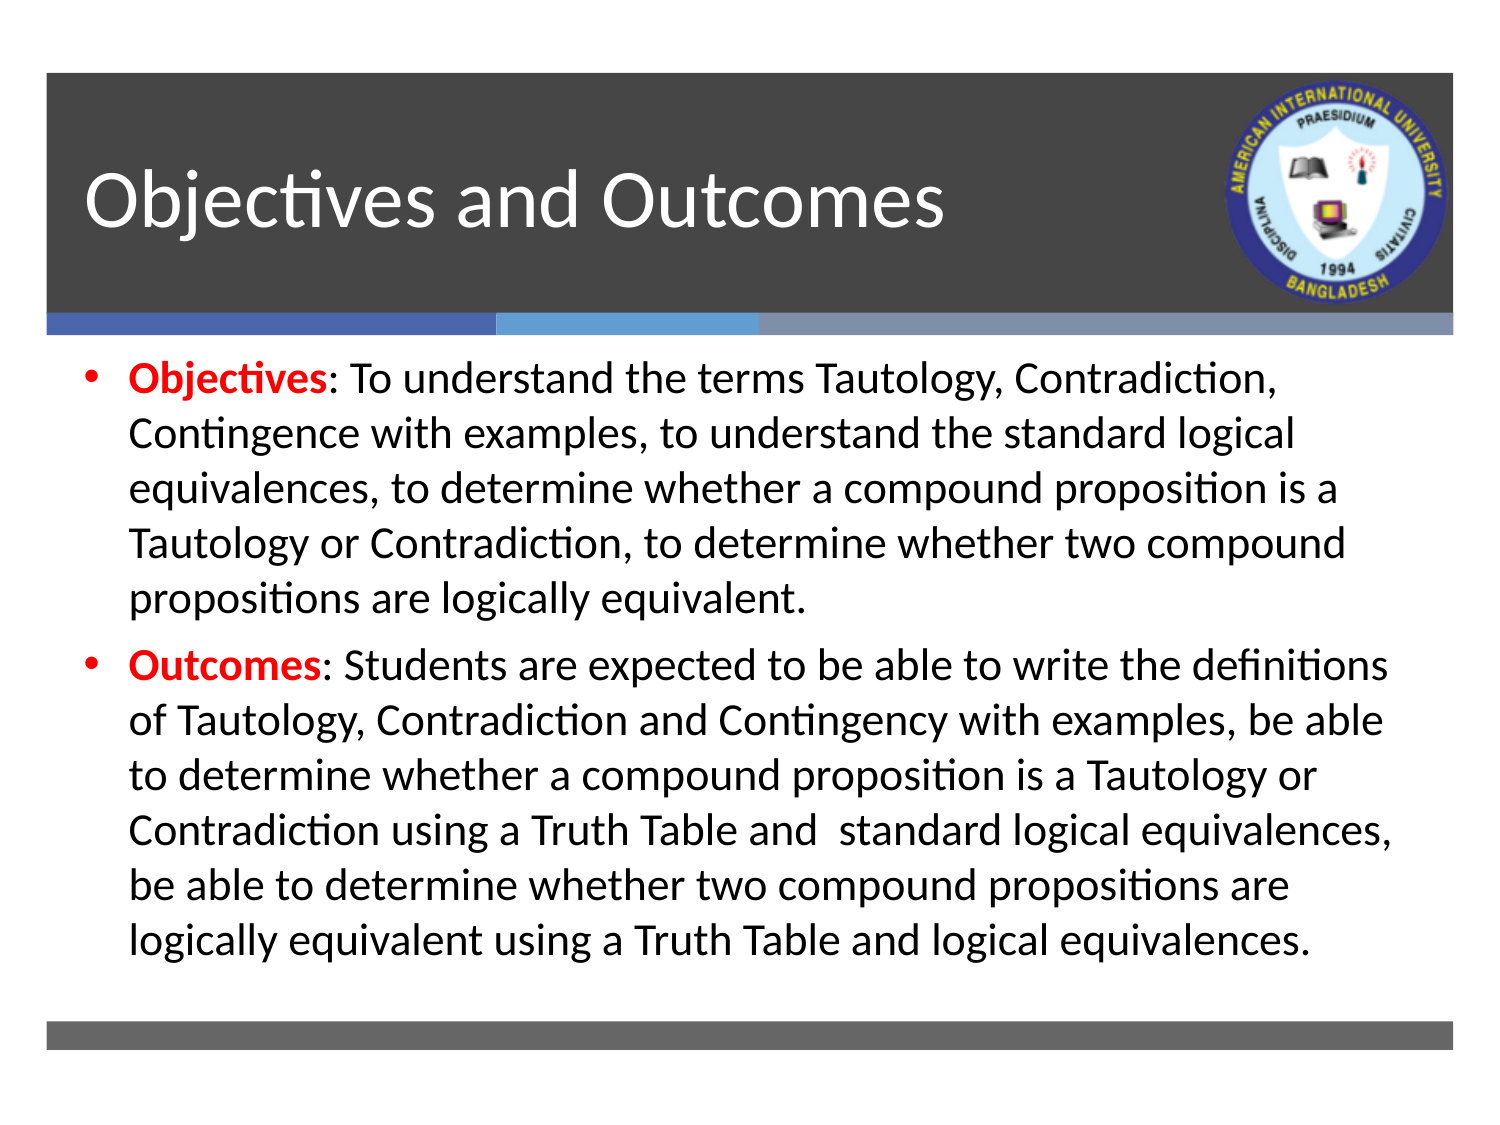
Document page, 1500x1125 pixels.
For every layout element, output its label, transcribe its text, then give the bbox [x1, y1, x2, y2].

title Objectives and Outcomes [69, 73, 1351, 253]
text_box Objectives: To understand the terms Tautology, Contradiction, Contingence with examples, to understand the standard logical equivalences, to determine whether a compound proposition is a Tautology or Contradiction, to determine whether two compound propositions are logically equivalent. Outcomes: Students are expected to be able to write the definitions of Tautology, Contradiction and Contingency with examples, be able to determine whether a compound proposition is a Tautology or Contradiction using a Truth Table and standard logical equivalences, be able to determine whether two compound propositions are logically equivalent using a Truth Table and logical equivalences. [69, 340, 1447, 973]
picture [1220, 75, 1454, 310]
